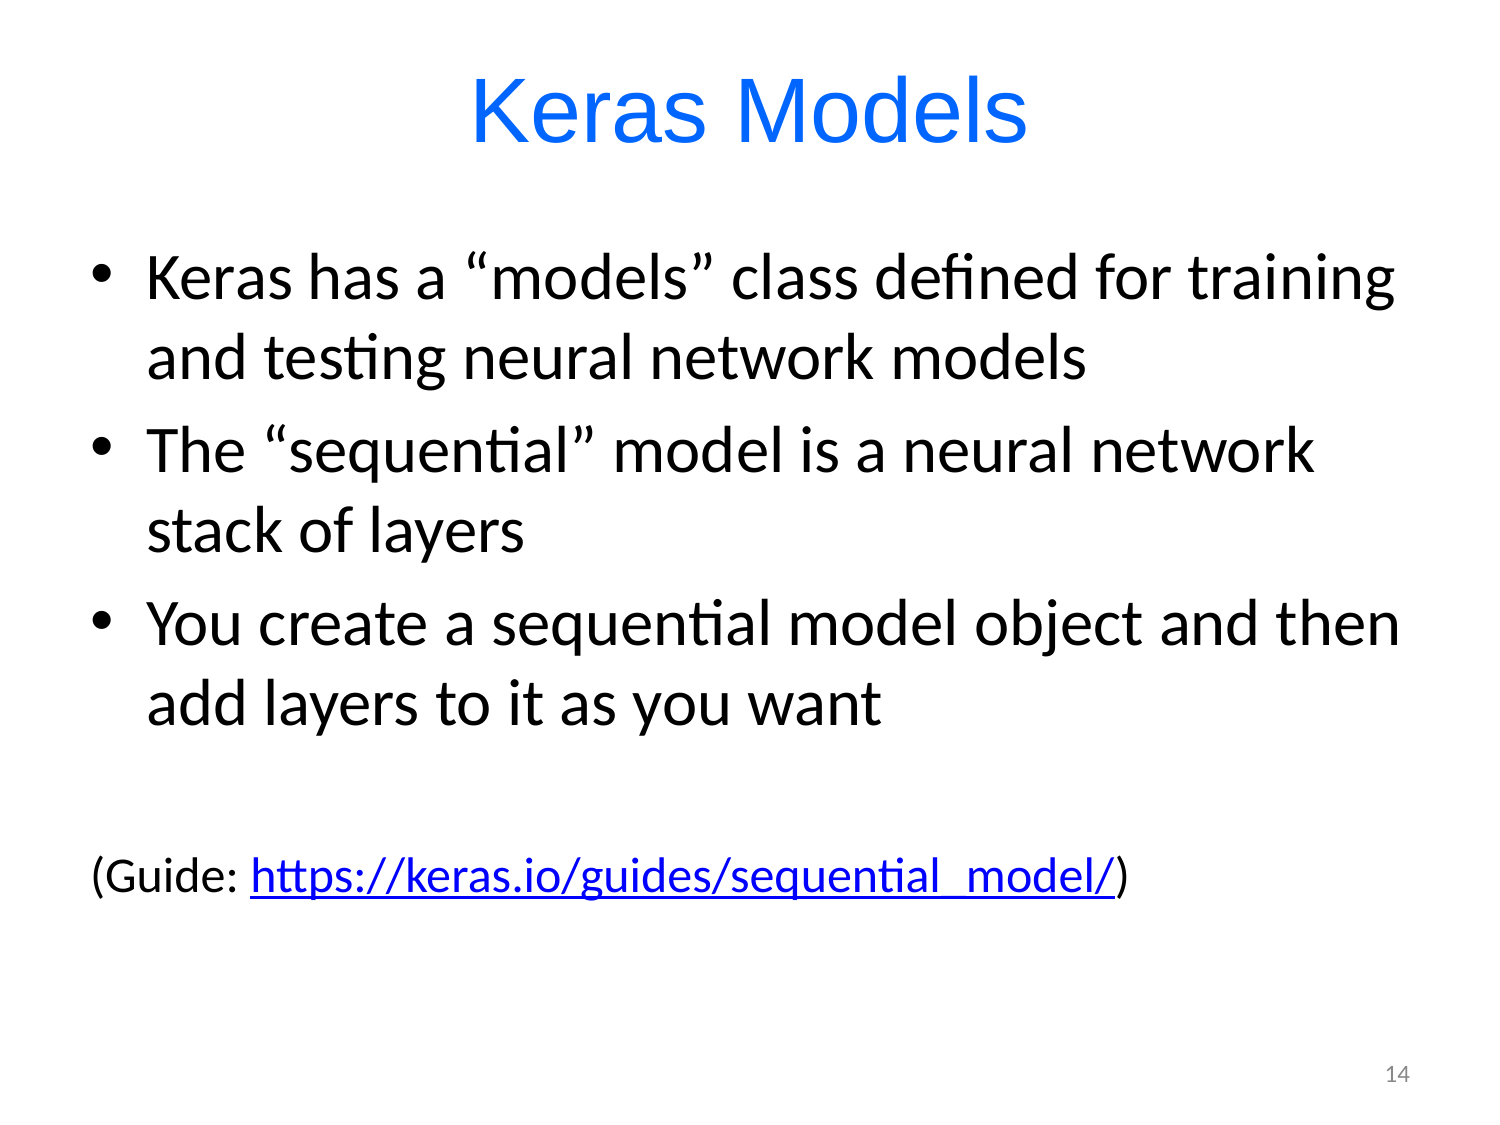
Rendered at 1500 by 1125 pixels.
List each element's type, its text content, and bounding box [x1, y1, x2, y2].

title Keras Models [75, 12, 1425, 200]
slide_number 14 [1074, 1042, 1425, 1103]
list Keras has a “models” class defined for training and testing neural network models The “sequential” model is a neural network stack of layers You create a sequential model object and then add layers to it as you want (Guide: https://keras.io/guides/sequential_model/) [75, 224, 1425, 1075]
